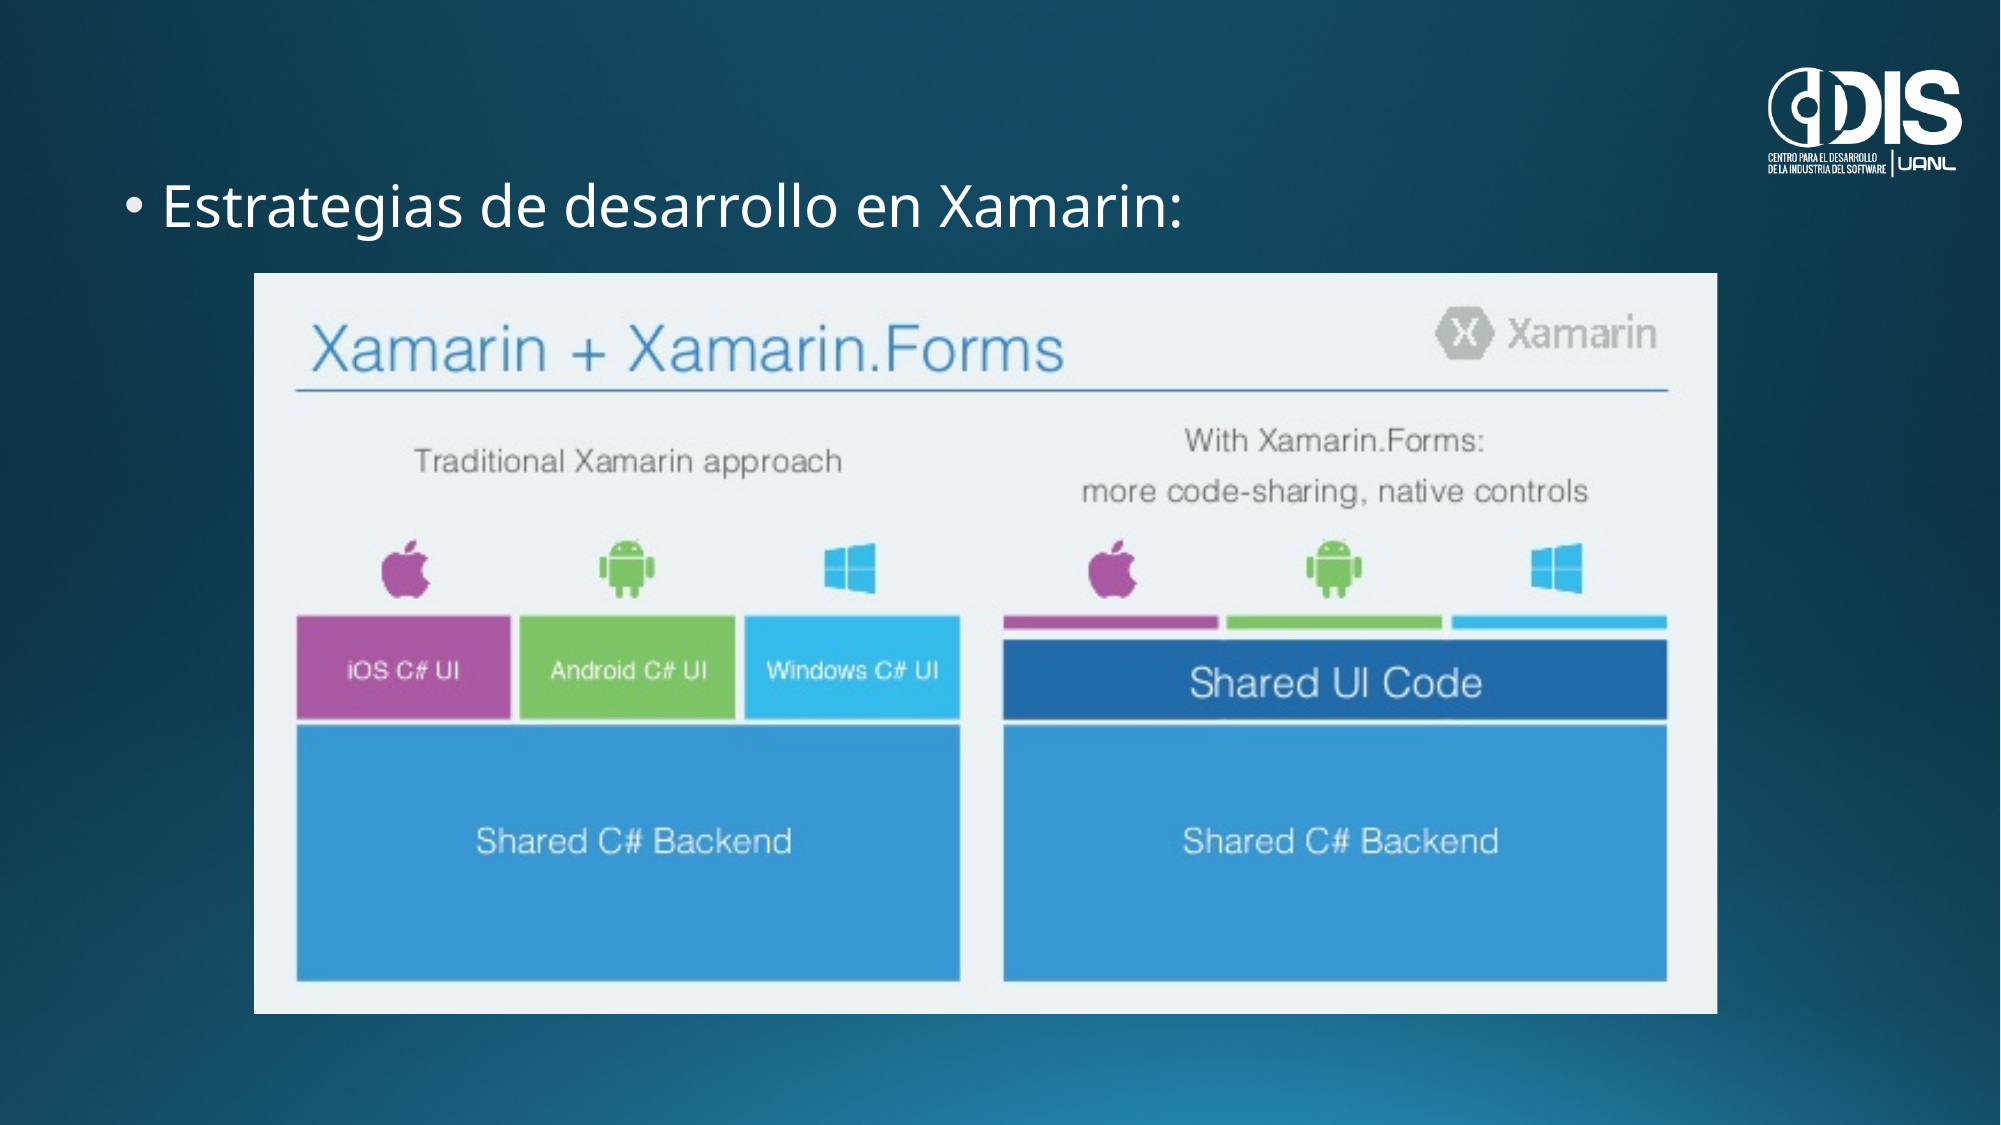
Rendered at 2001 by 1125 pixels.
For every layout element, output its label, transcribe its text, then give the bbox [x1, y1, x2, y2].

list Estrategias de desarrollo en Xamarin: [109, 169, 1863, 1014]
picture [0, 0, 2001, 1125]
